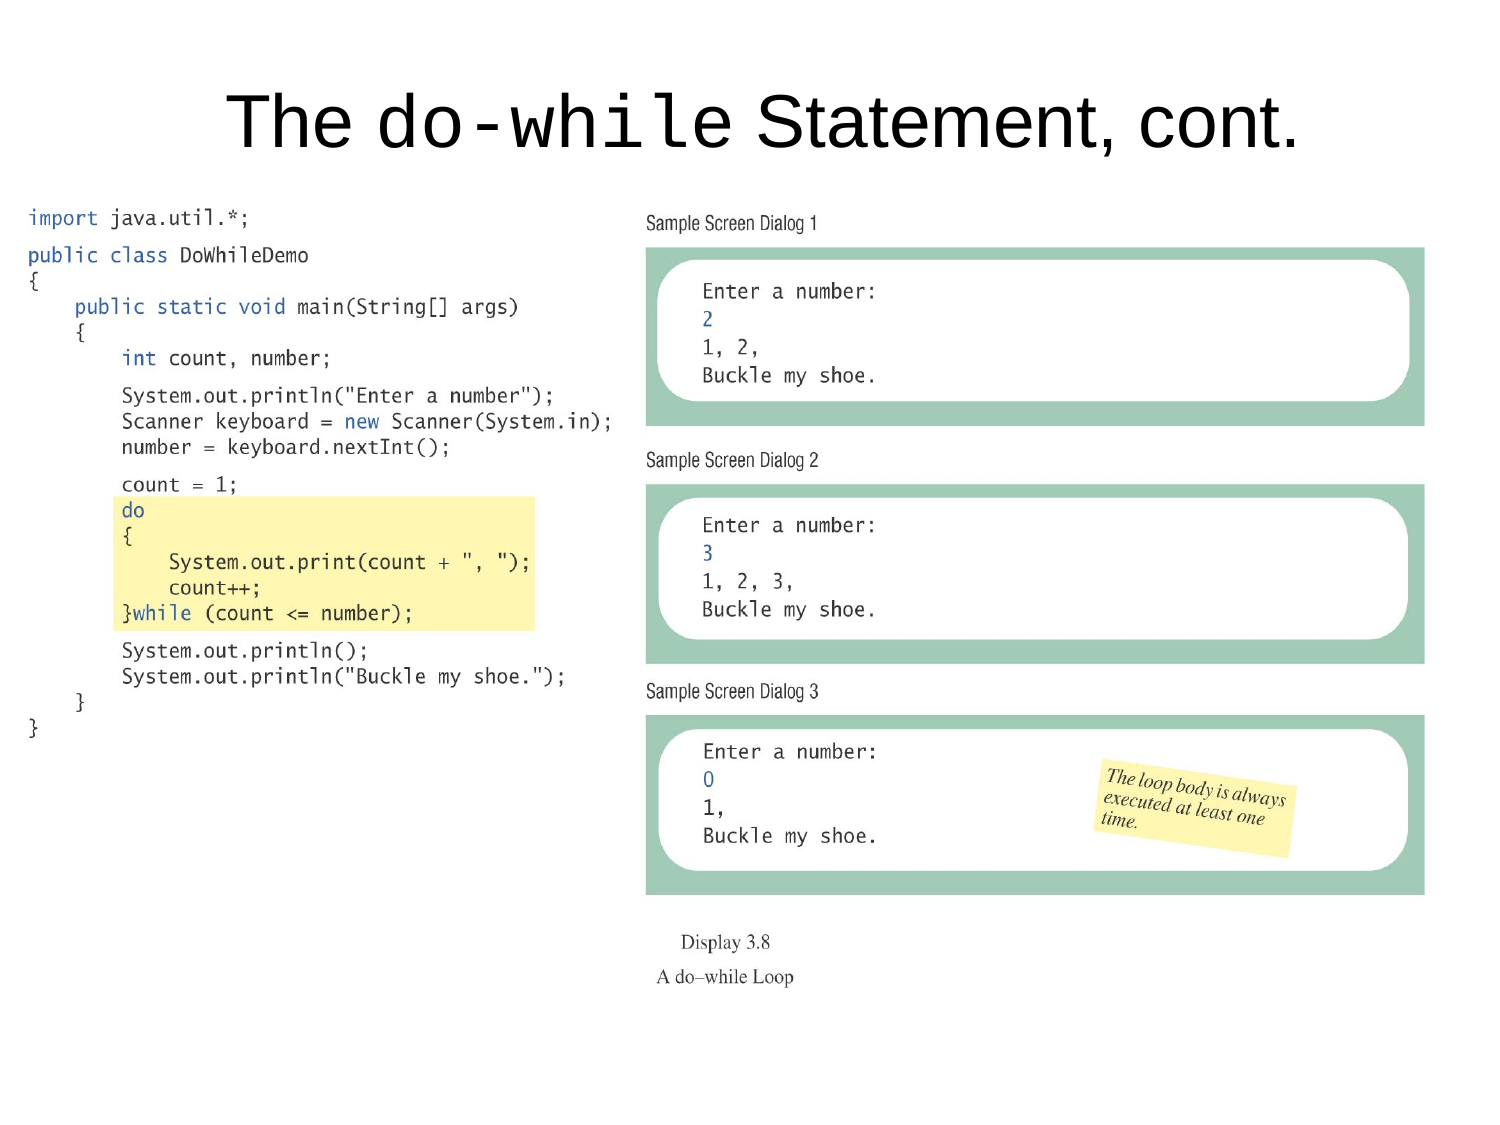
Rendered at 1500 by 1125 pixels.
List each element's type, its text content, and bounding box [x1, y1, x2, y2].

picture [29, 207, 1425, 988]
title The do-while Statement, cont. [88, 22, 1439, 226]
